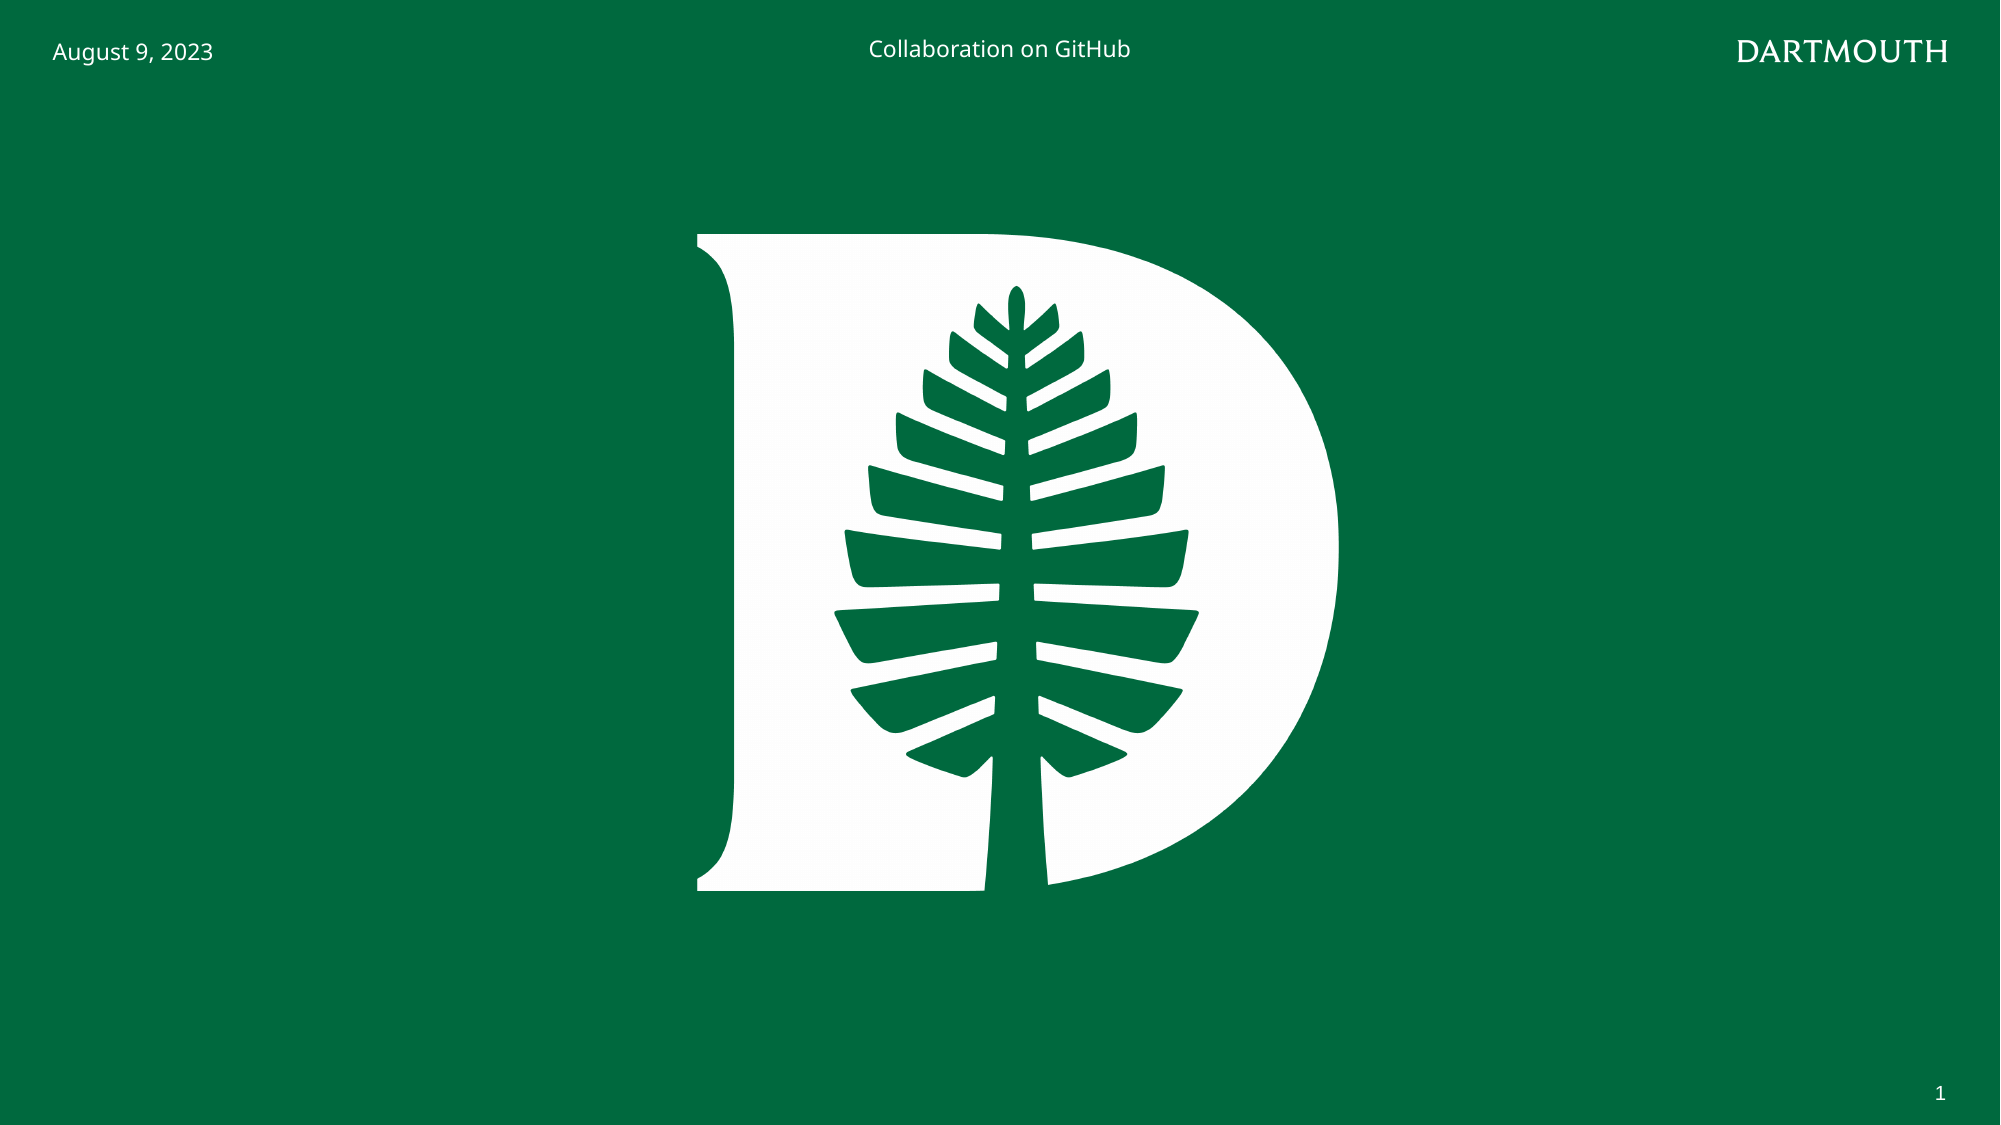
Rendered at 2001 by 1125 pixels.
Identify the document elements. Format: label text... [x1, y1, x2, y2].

footer Collaboration on GitHub [390, 30, 1610, 66]
list August 9, 2023 [52, 30, 390, 66]
picture [1737, 39, 1947, 63]
slide_number 1 [1860, 1074, 1947, 1111]
picture [697, 234, 1339, 891]
